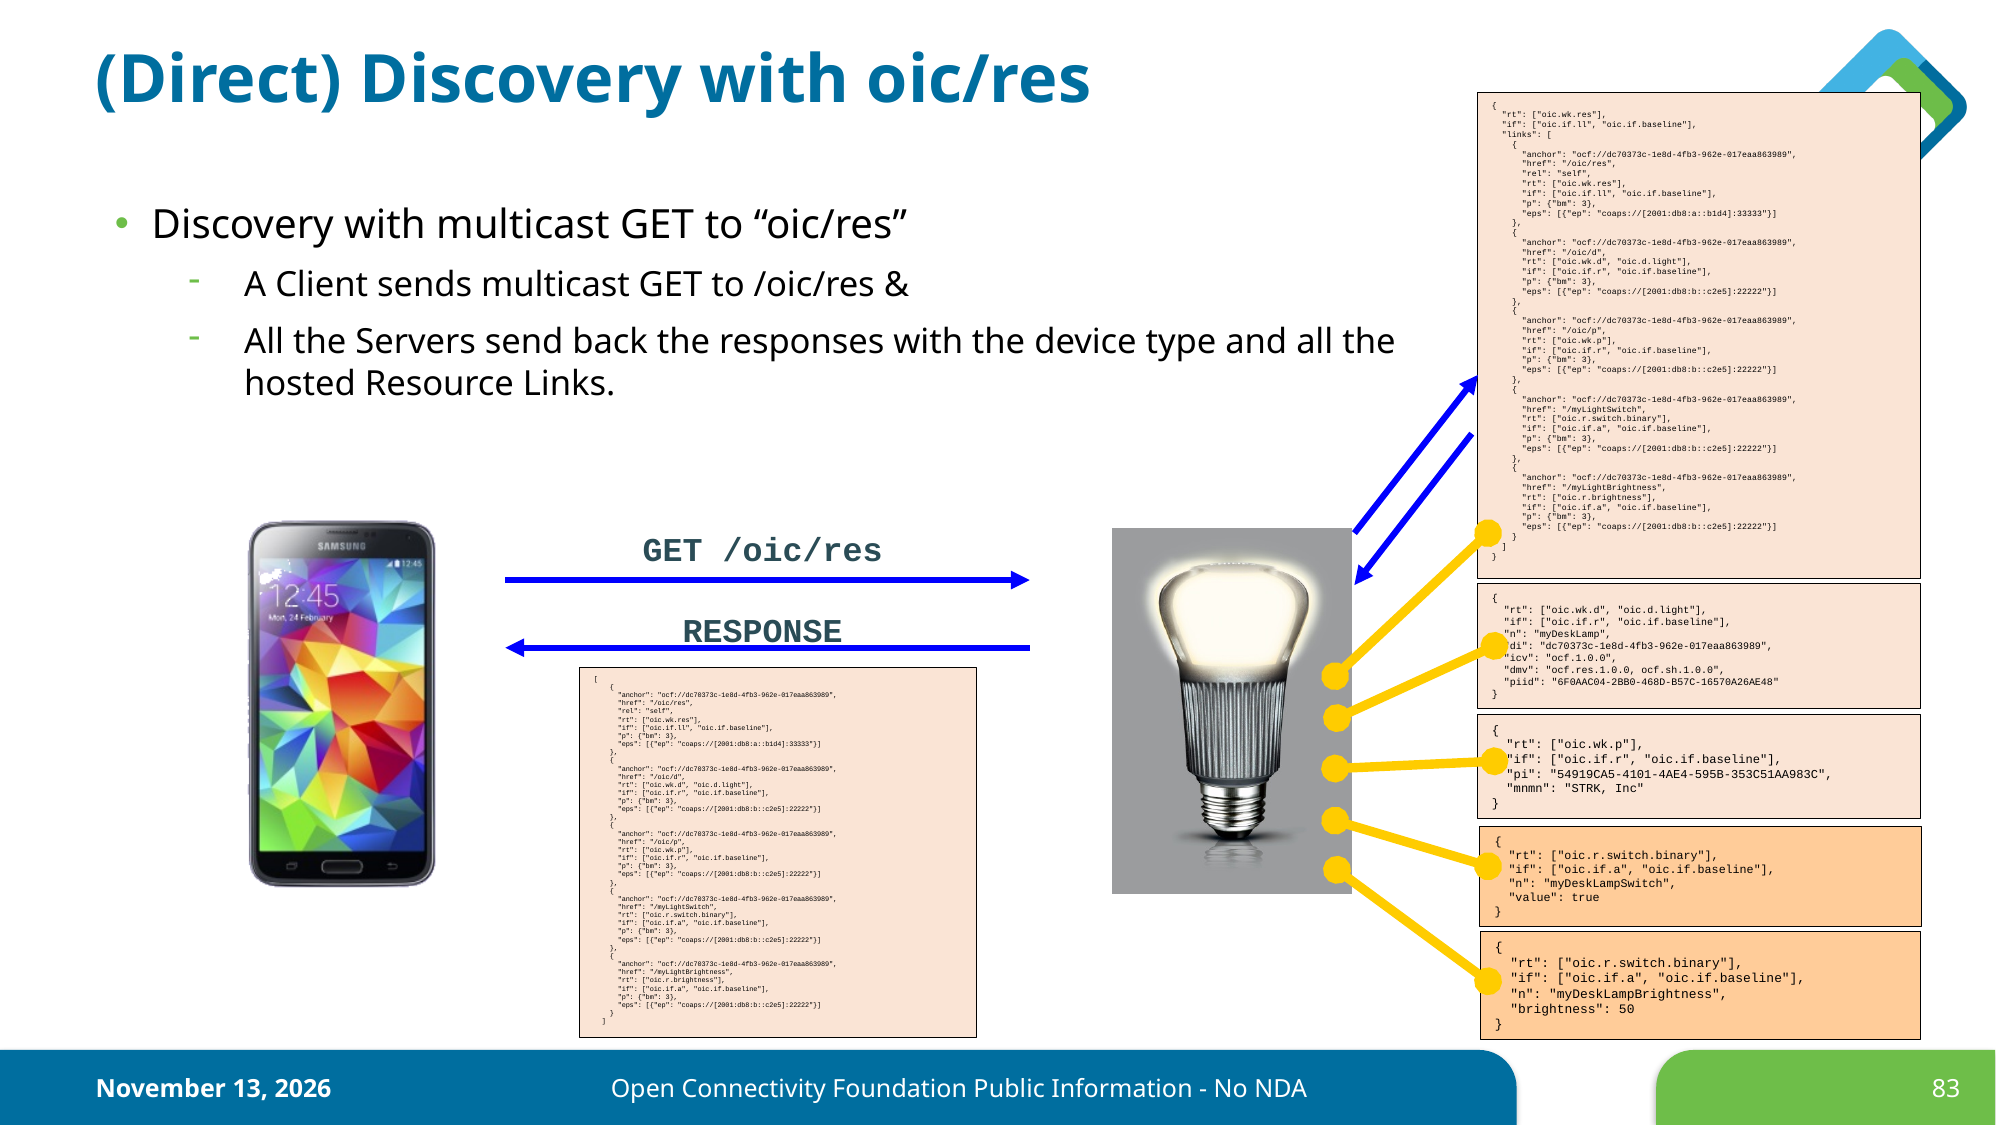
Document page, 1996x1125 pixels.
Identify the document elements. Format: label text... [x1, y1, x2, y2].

text_box { "rt": ["oic.wk.p"], "if": ["oic.if.r", "oic.if.baseline"], "pi": "54919CA5-4101-4AE4-595B-353C51AA983C", "mnmn": "STRK, Inc" } [1477, 714, 1921, 819]
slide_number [80, 1065, 462, 1109]
picture [243, 514, 444, 894]
text_box { "rt": ["oic.r.switch.binary"], "if": ["oic.if.a", "oic.if.baseline"], "n": "myDeskLampBrightness", "brightness": 50 } [1480, 931, 1921, 1040]
text_box RESPONSE [505, 601, 1021, 647]
picture [1112, 527, 1352, 894]
text_box [1356, 639, 1501, 710]
list Discovery with multicast GET to “oic/res” A Client sends multicast GET to /oic/res & All the Servers send back the responses with the device type and all the hosted Resource Links. [99, 191, 1472, 411]
text_box { "rt": ["oic.r.switch.binary"], "if": ["oic.if.a", "oic.if.baseline"], "n": "myDeskLampSwitch", "value": true } [1479, 826, 1922, 927]
text_box GET /oic/res [505, 520, 1021, 570]
footer Open Connectivity Foundation Public Information - No NDA [490, 1065, 1430, 1108]
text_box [1336, 391, 1496, 516]
text_box [1356, 883, 1495, 988]
text_box [ { "anchor": "ocf://dc70373c-1e8d-4fb3-962e-017eaa863989", "href": "/oic/res", "rel": "self", "rt": ["oic.wk.res"], "if": ["oic.if.ll", "oic.if.baseline"], "p": {"bm": 3}, "eps": [{"ep": "coaps://[2001:db8:a::b1d4]:33333"}] }, { "anchor": "ocf://dc70373c-1e8d-4fb3-962e-017eaa863989", "href": "/oic/d", "rt": ["oic.wk.d", "oic.d.light"], "if": ["oic.if.r", "oic.if.baseline"], "p": {"bm": 3}, "eps": [{"ep": "coaps://[2001:db8:b::c2e5]:22222"}] }, { "anchor": "ocf://dc70373c-1e8d-4fb3-962e-017eaa863989", "href": "/oic/p", "rt": ["oic.wk.p"], "if": ["oic.if.r", "oic.if.baseline"], "p": {"bm": 3}, "eps": [{"ep": "coaps://[2001:db8:b::c2e5]:22222"}] }, { "anchor": "ocf://dc70373c-1e8d-4fb3-962e-017eaa863989", "href": "/myLightSwitch", "rt": ["oic.r.switch.binary"], "if": ["oic.if.a", "oic.if.baseline"], "p": {"bm": 3}, "eps": [{"ep": "coaps://[2001:db8:b::c2e5]:22222"}] }, { "anchor": "ocf://dc70373c-1e8d-4fb3-962e-017eaa863989", "href": "/myLightBrightness", "rt": ["oic.r.brightness"], "if": ["oic.if.a", "oic.if.baseline"], "p": {"bm": 3}, "eps": [{"ep": "coaps://[2001:db8:b::c2e5]:22222"}] } ] [579, 667, 977, 1038]
picture [1921, 114, 1967, 185]
text_box [1356, 826, 1495, 873]
slide_number 83 [1775, 1065, 1976, 1123]
text_box { "rt": ["oic.wk.d", "oic.d.light"], "if": ["oic.if.r", "oic.if.baseline"], "n": "myDeskLamp", "di": "dc70373c-1e8d-4fb3-962e-017eaa863989", "icv": "ocf.1.0.0", "dmv": "ocf.res.1.0.0, ocf.sh.1.0.0", "piid": "6F0AAC04-2BB0-468D-B57C-16570A26AE48" } [1477, 583, 1921, 709]
picture [1810, 29, 1967, 141]
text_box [1337, 450, 1489, 569]
title (Direct) Discovery with oic/res [80, 17, 1770, 136]
text_box [1356, 755, 1501, 768]
text_box { "rt": ["oic.wk.res"], "if": ["oic.if.ll", "oic.if.baseline"], "links": [ { "anchor": "ocf://dc70373c-1e8d-4fb3-962e-017eaa863989", "href": "/oic/res", "rel": "self", "rt": ["oic.wk.res"], "if": ["oic.if.ll", "oic.if.baseline"], "p": {"bm": 3}, "eps": [{"ep": "coaps://[2001:db8:a::b1d4]:33333"}] }, { "anchor": "ocf://dc70373c-1e8d-4fb3-962e-017eaa863989", "href": "/oic/d", "rt": ["oic.wk.d", "oic.d.light"], "if": ["oic.if.r", "oic.if.baseline"], "p": {"bm": 3}, "eps": [{"ep": "coaps://[2001:db8:b::c2e5]:22222"}] }, { "anchor": "ocf://dc70373c-1e8d-4fb3-962e-017eaa863989", "href": "/oic/p", "rt": ["oic.wk.p"], "if": ["oic.if.r", "oic.if.baseline"], "p": {"bm": 3}, "eps": [{"ep": "coaps://[2001:db8:b::c2e5]:22222"}] }, { "anchor": "ocf://dc70373c-1e8d-4fb3-962e-017eaa863989", "href": "/myLightSwitch", "rt": ["oic.r.switch.binary"], "if": ["oic.if.a", "oic.if.baseline"], "p": {"bm": 3}, "eps": [{"ep": "coaps://[2001:db8:b::c2e5]:22222"}] }, { "anchor": "ocf://dc70373c-1e8d-4fb3-962e-017eaa863989", "href": "/myLightBrightness", "rt": ["oic.r.brightness"], "if": ["oic.if.a", "oic.if.baseline"], "p": {"bm": 3}, "eps": [{"ep": "coaps://[2001:db8:b::c2e5]:22222"}] } ] } [1477, 92, 1921, 579]
